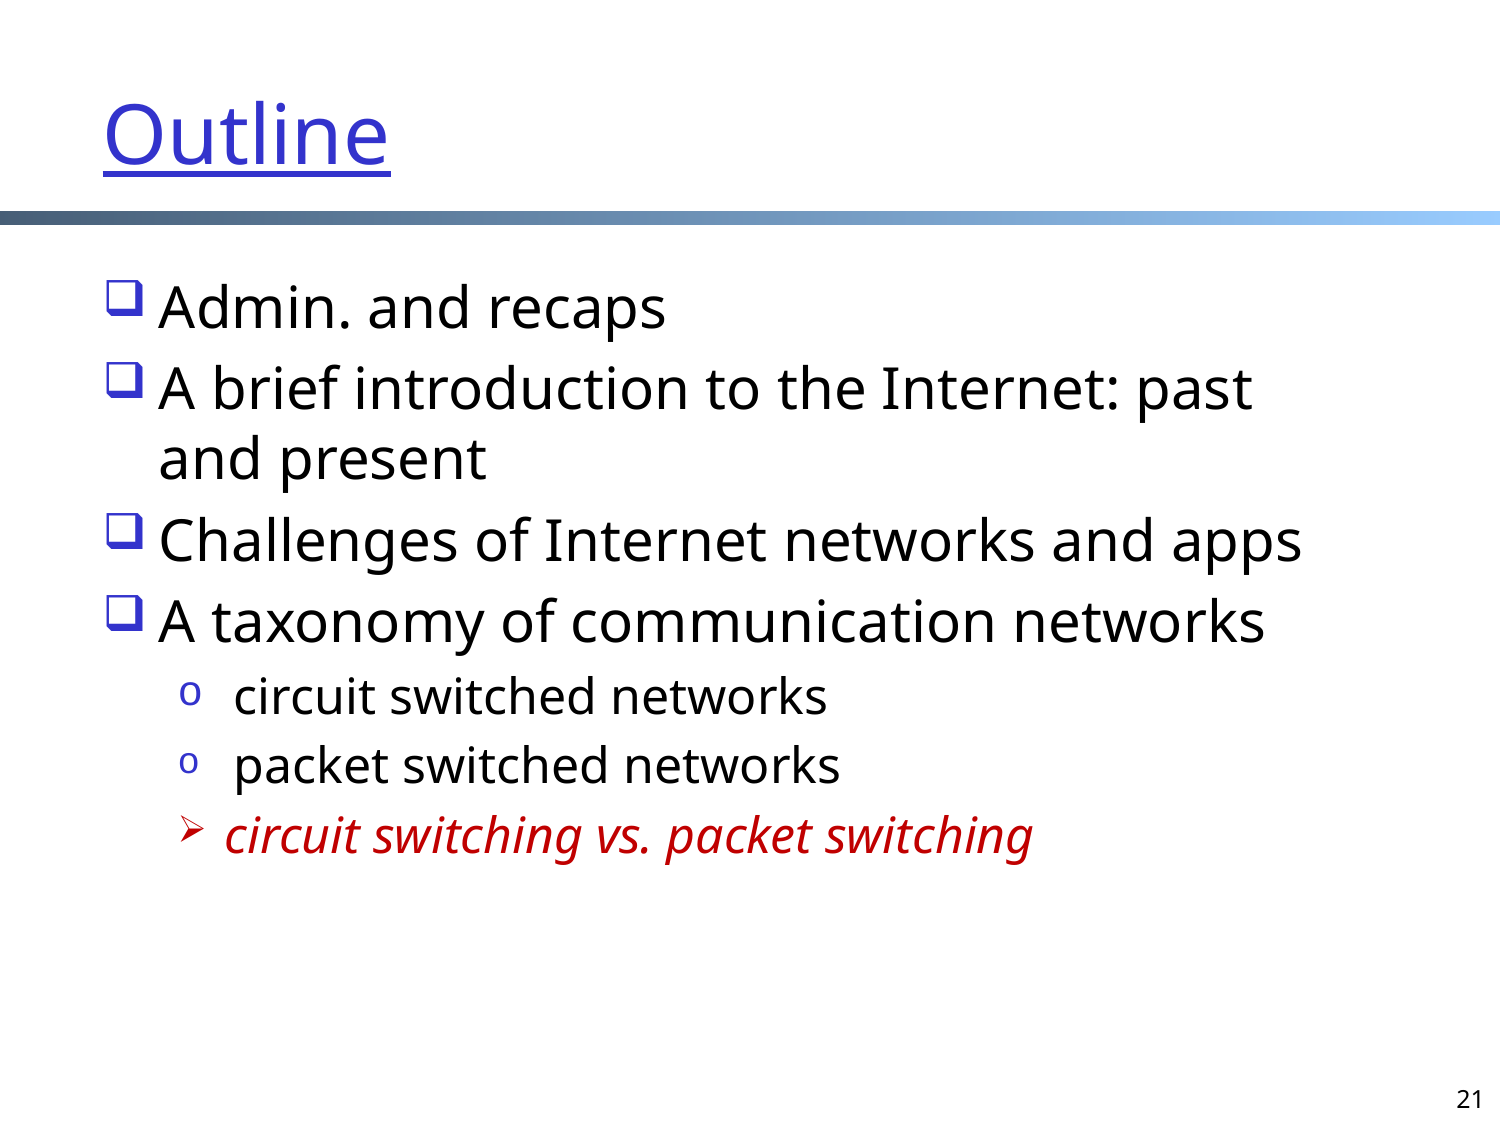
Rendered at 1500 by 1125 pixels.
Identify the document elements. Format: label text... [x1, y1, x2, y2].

text_box [1424, 212, 1428, 224]
slide_number 21 [1150, 1049, 1500, 1125]
text_box Outline [87, 37, 1363, 225]
text_box Admin. and recaps A brief introduction to the Internet: past and present Challenges of Internet networks and apps A taxonomy of communication networks circuit switched networks packet switched networks circuit switching vs. packet switching [87, 262, 1363, 1025]
